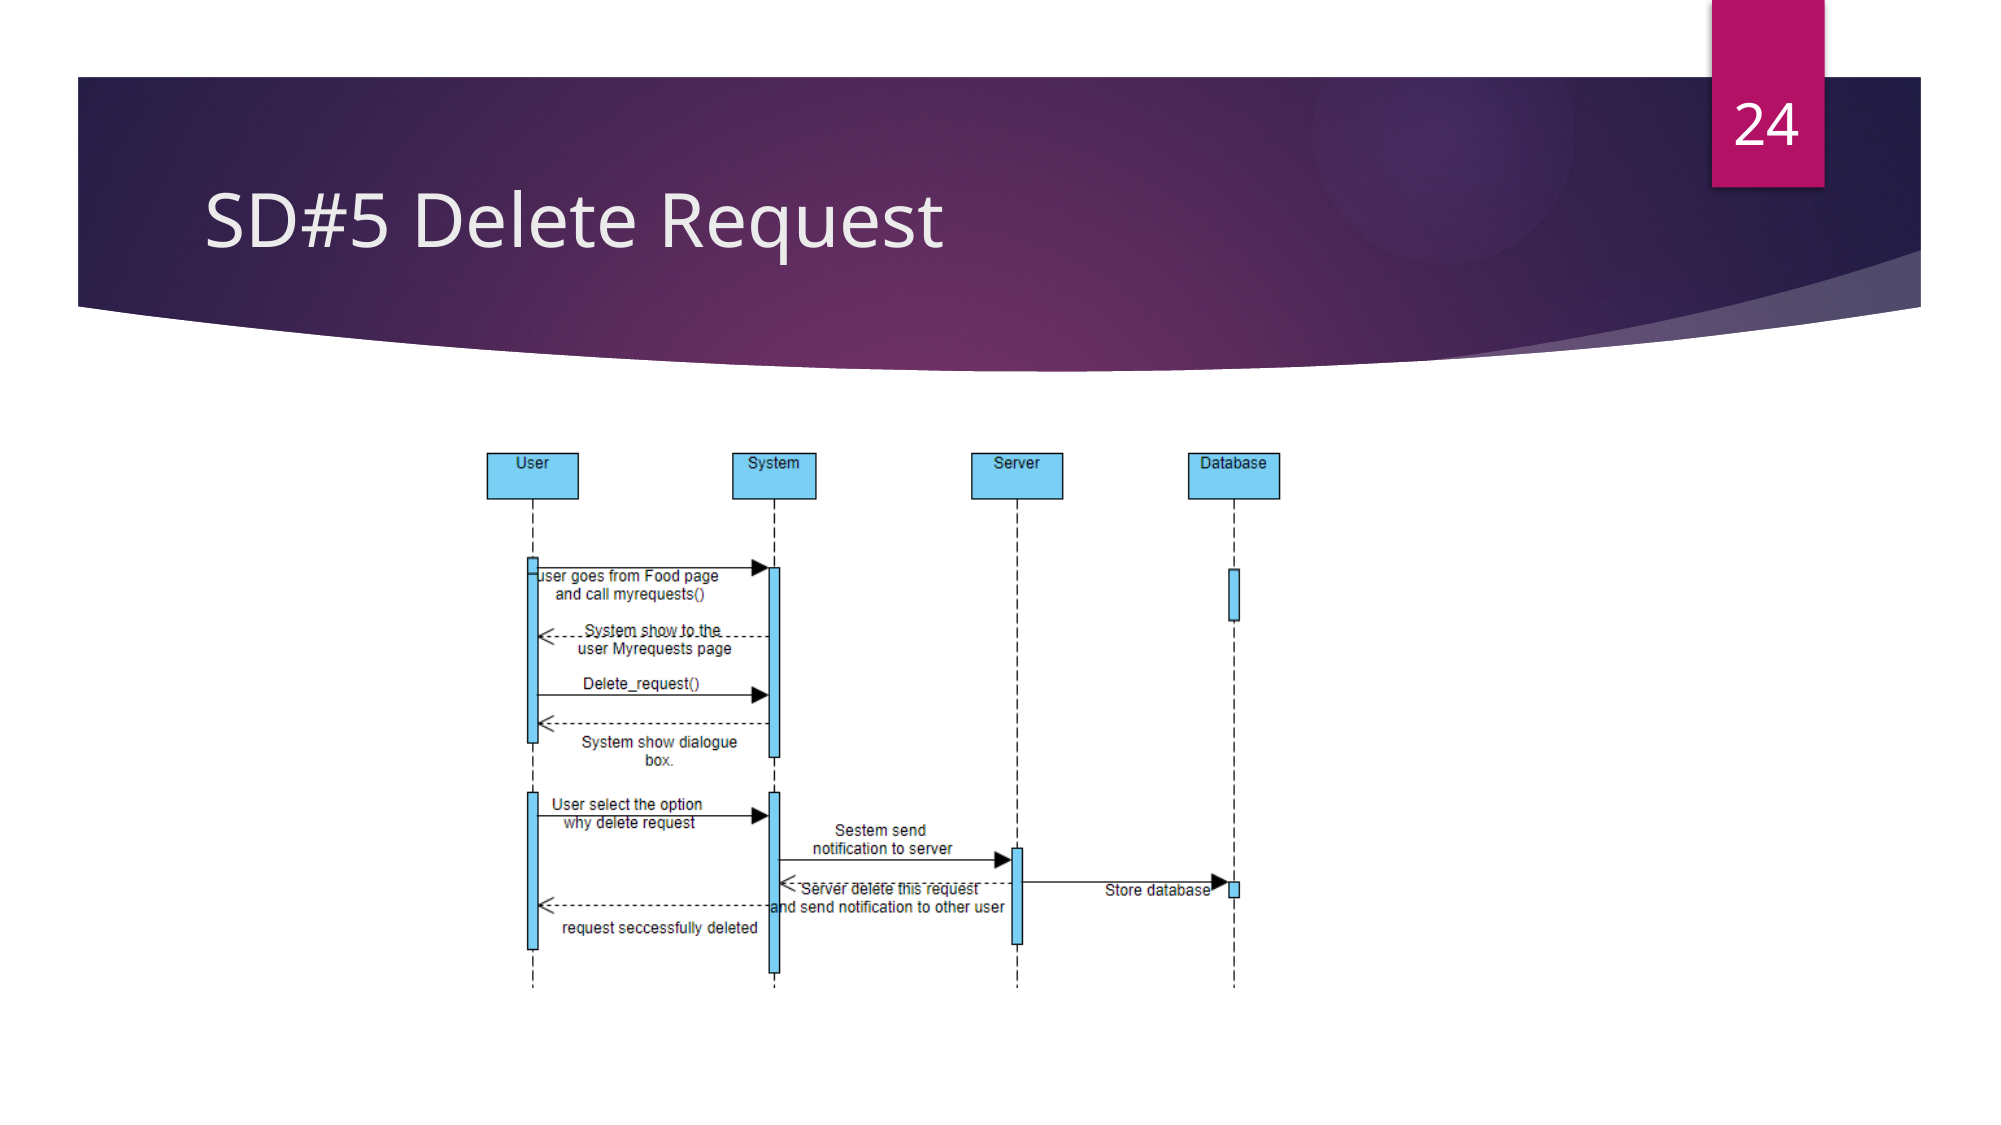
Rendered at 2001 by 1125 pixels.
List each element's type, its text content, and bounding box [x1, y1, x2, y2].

title SD#5 Delete Request [189, 159, 1627, 276]
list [470, 426, 1357, 988]
slide_number 24 [1698, 48, 1836, 175]
